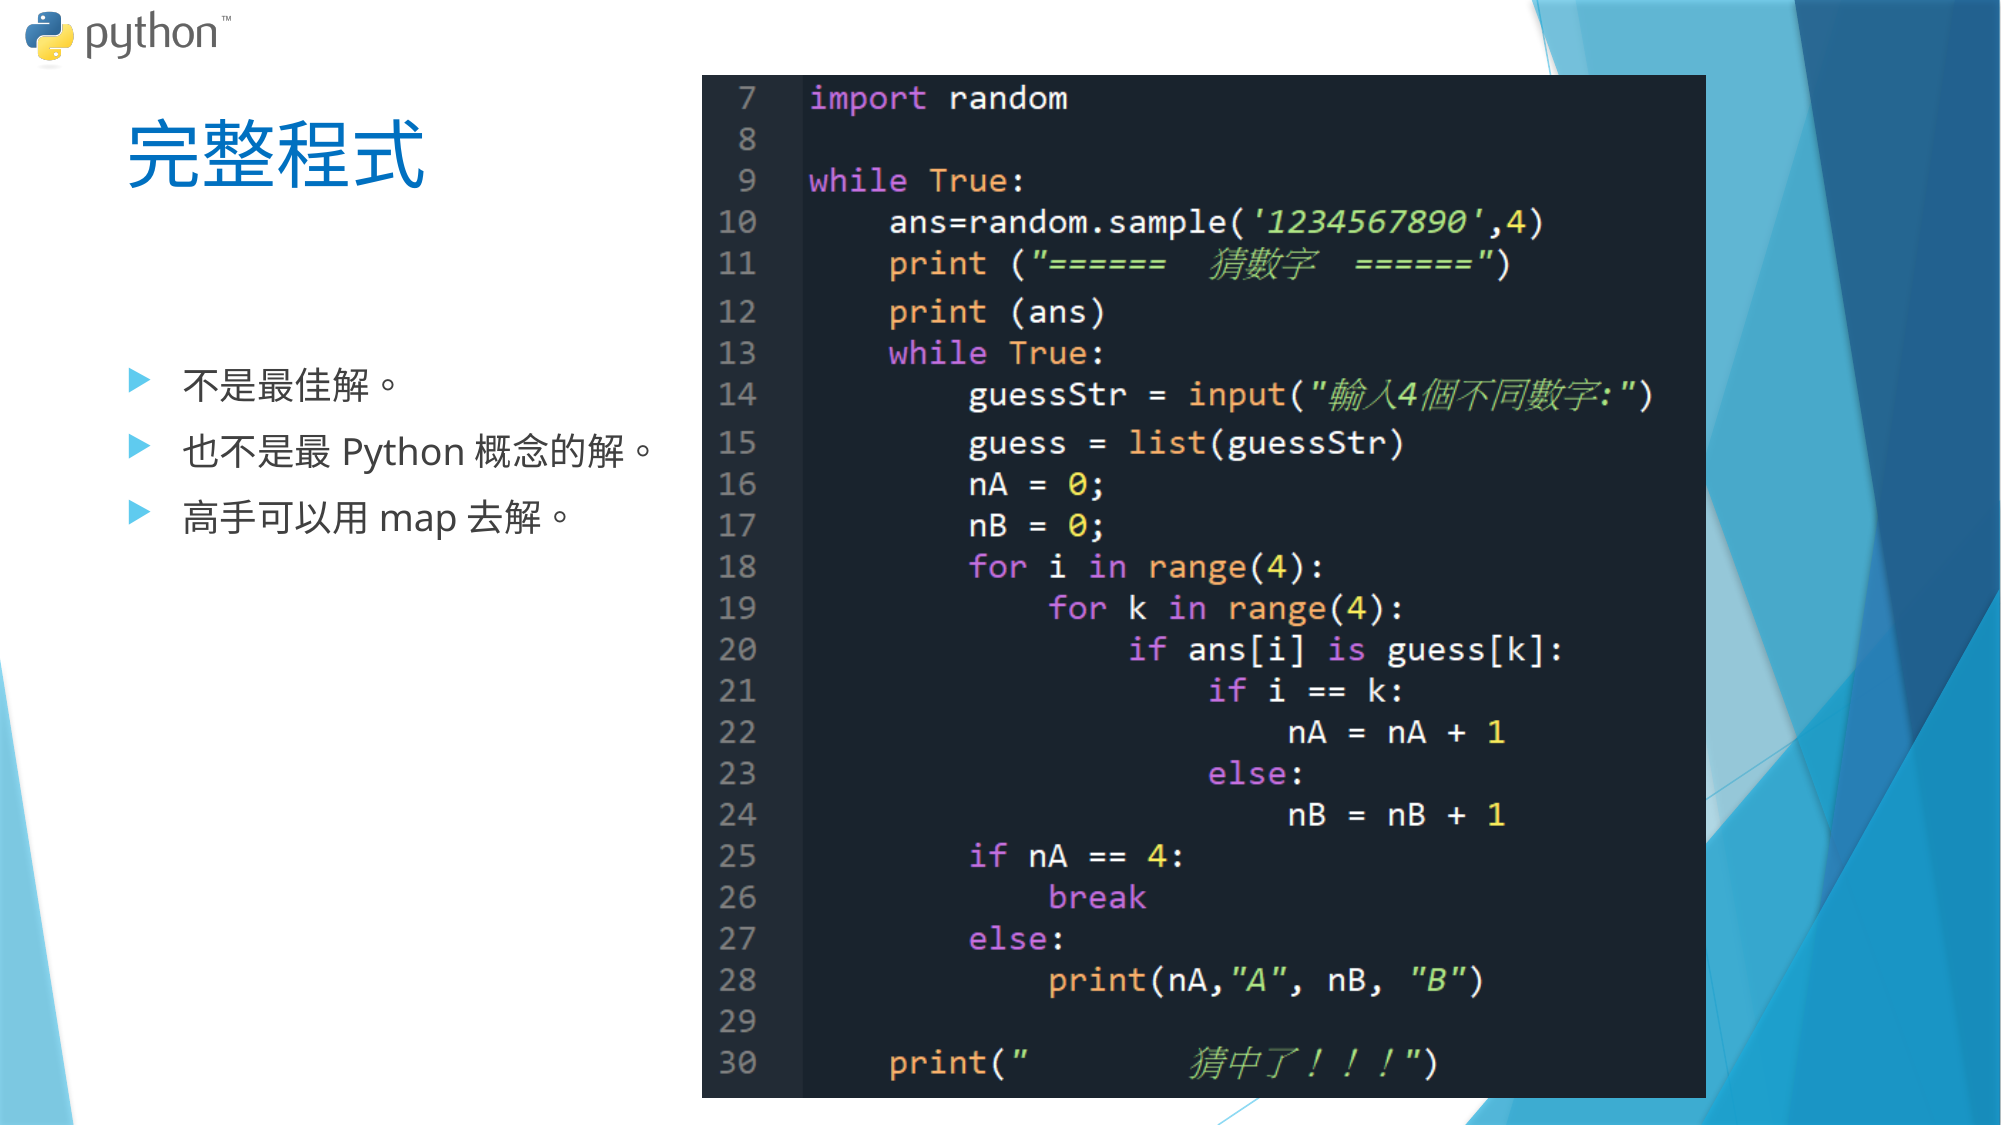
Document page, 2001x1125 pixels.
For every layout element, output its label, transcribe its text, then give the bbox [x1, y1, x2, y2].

title 完整程式 [111, 99, 697, 317]
list 不是最佳解。 也不是最Python概念的解。 高手可以用map去解。 [111, 354, 697, 992]
picture [702, 75, 1707, 1099]
picture [23, 9, 233, 71]
